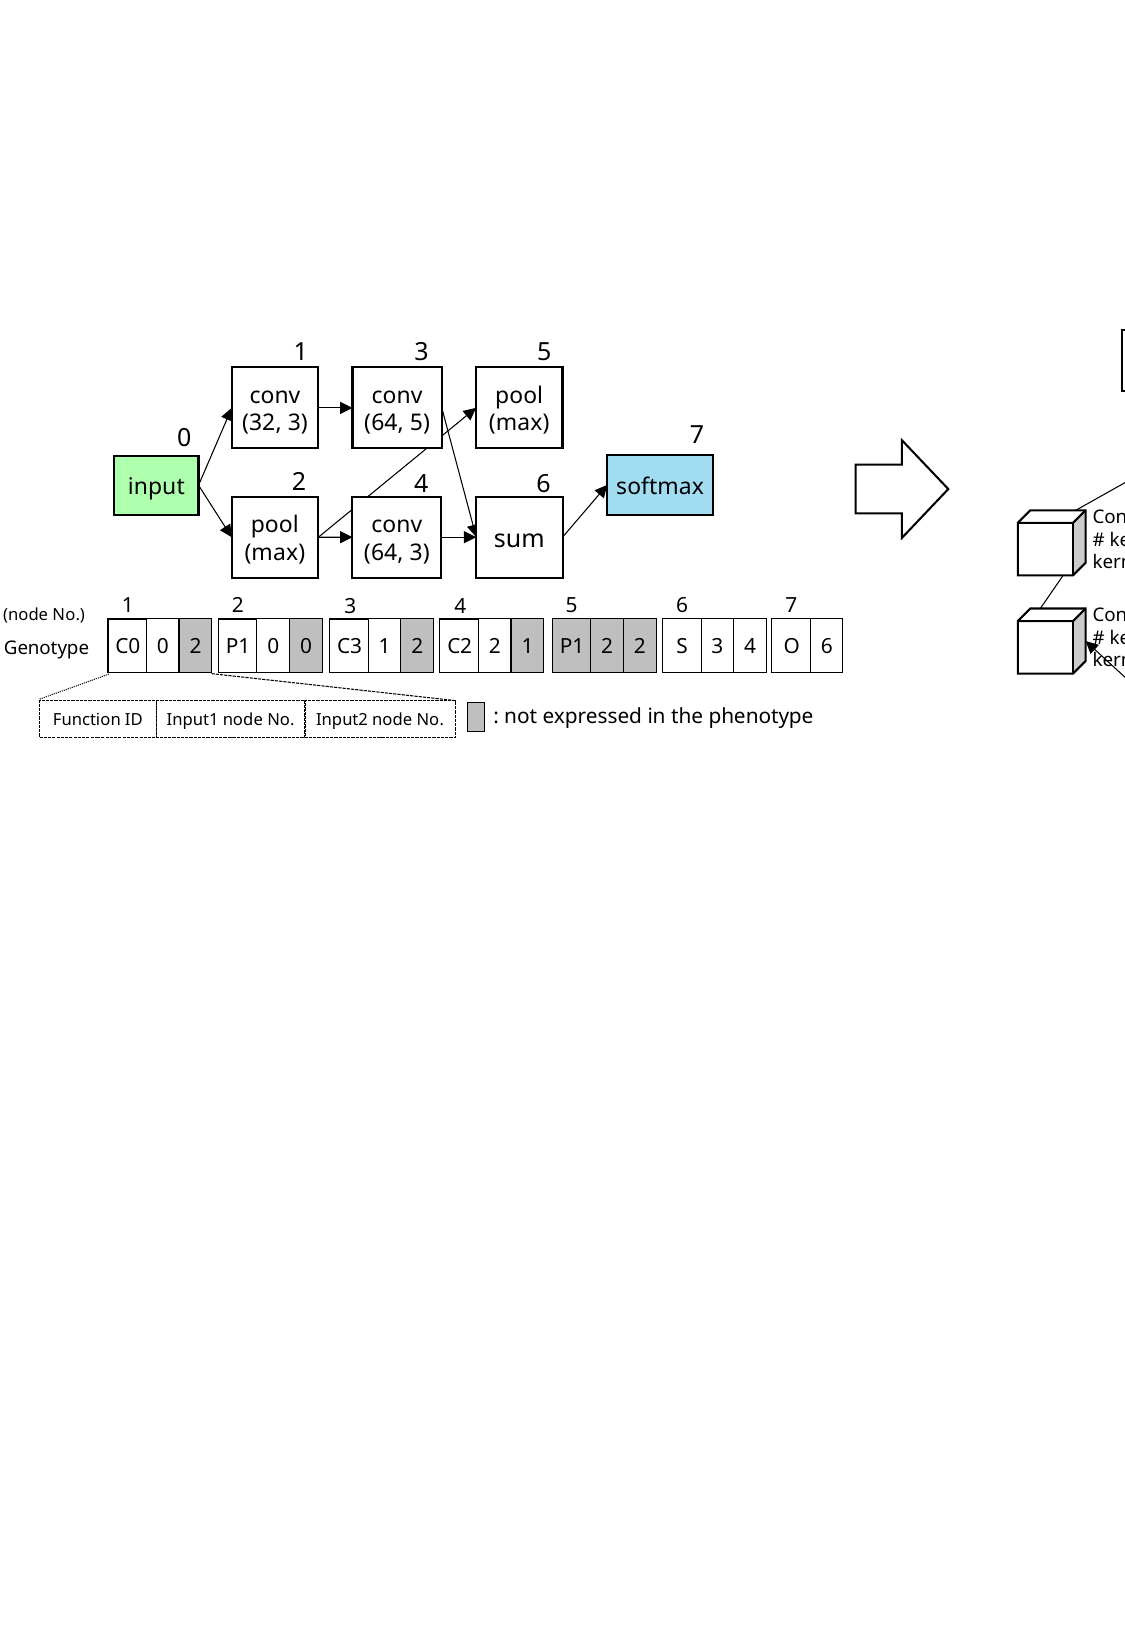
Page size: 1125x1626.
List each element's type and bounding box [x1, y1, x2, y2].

text_box [0, 329, 1125, 791]
